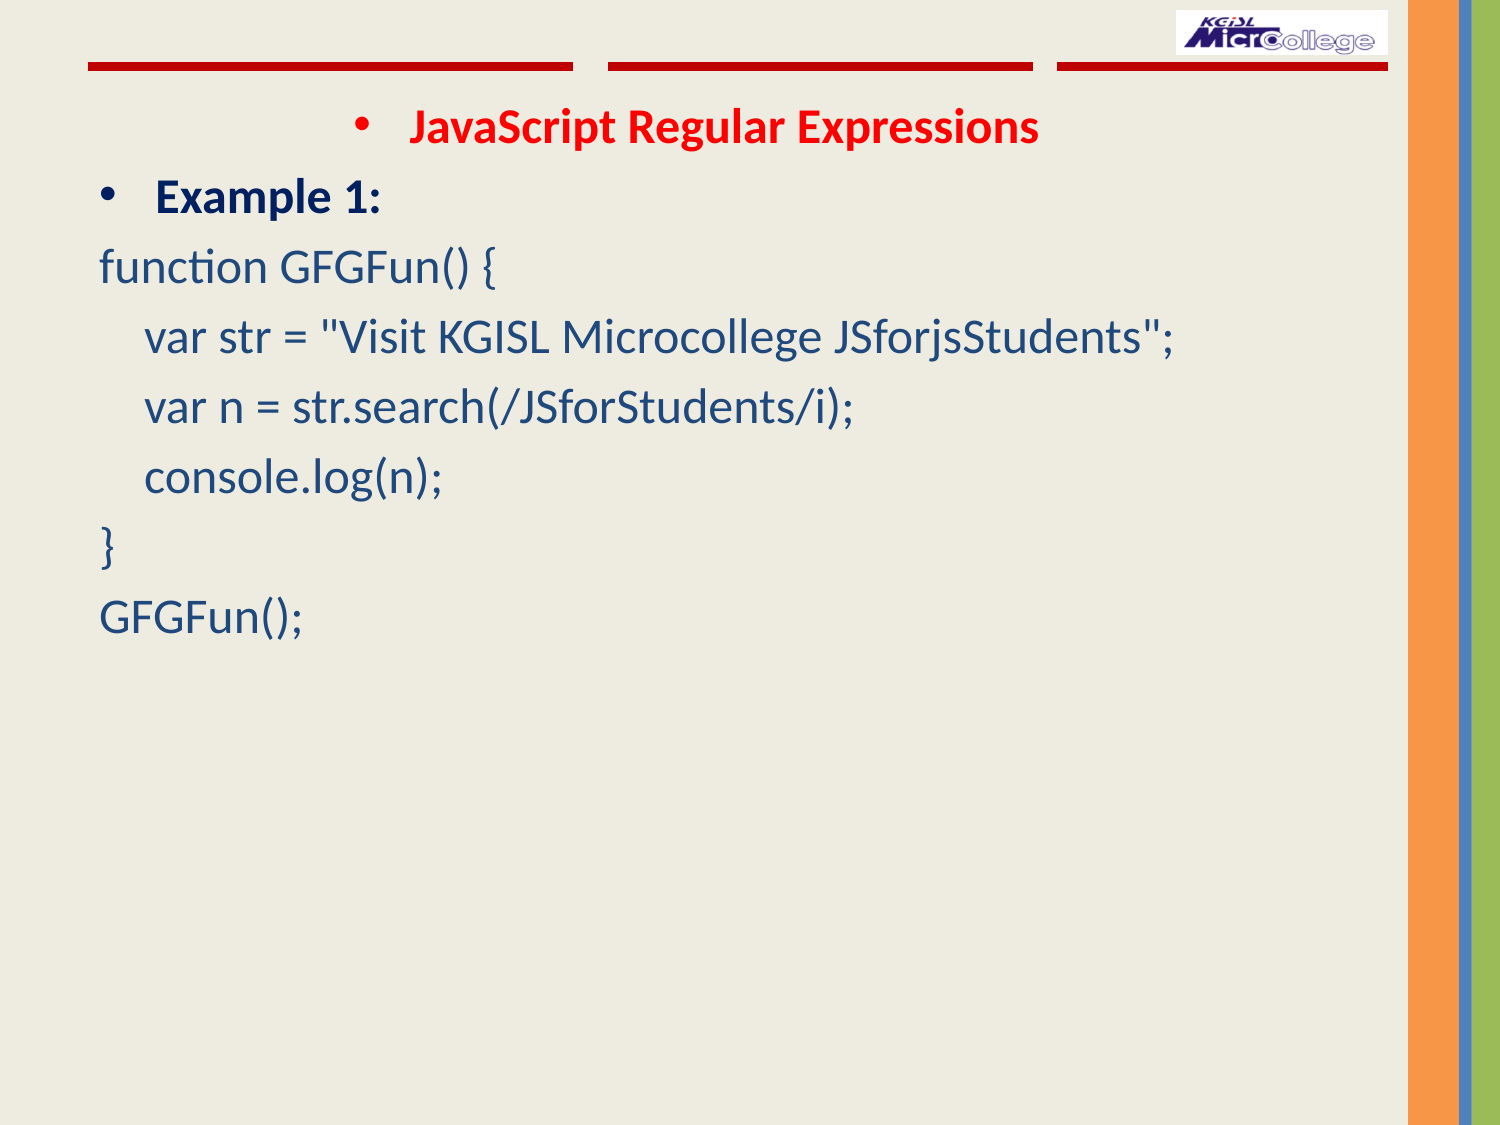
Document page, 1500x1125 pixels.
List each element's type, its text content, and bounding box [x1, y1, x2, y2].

list JavaScript Regular Expressions Example 1: function GFGFun() { var str = "Visit KGISL Microcollege JSforjsStudents"; var n = str.search(/JSforStudents/i); console.log(n); } GFGFun(); [84, 86, 1310, 1097]
picture [1175, 10, 1389, 55]
